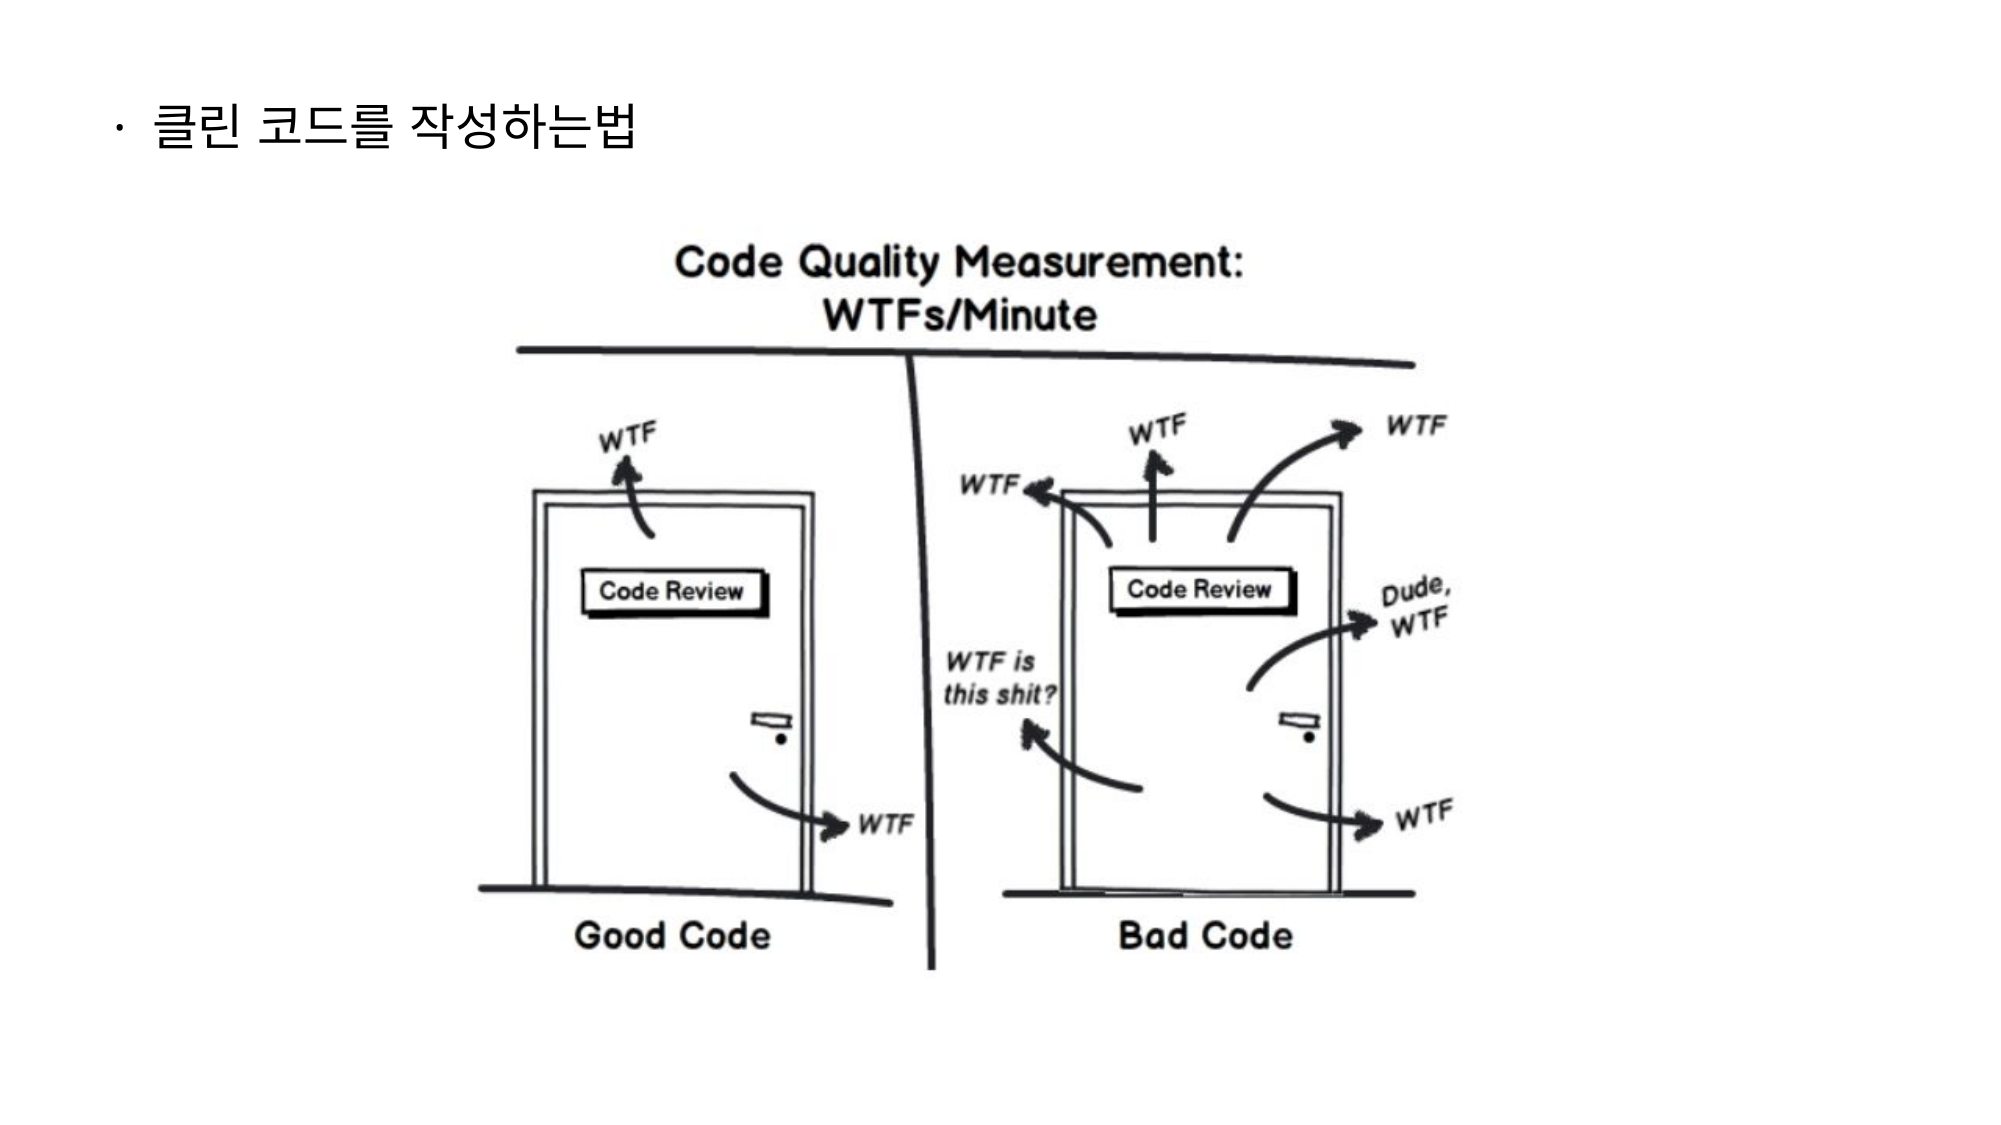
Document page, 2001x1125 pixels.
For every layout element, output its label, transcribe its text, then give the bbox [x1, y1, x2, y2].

title · 클린 코드를 작성하는법 [98, 81, 1724, 178]
picture [411, 177, 1523, 997]
